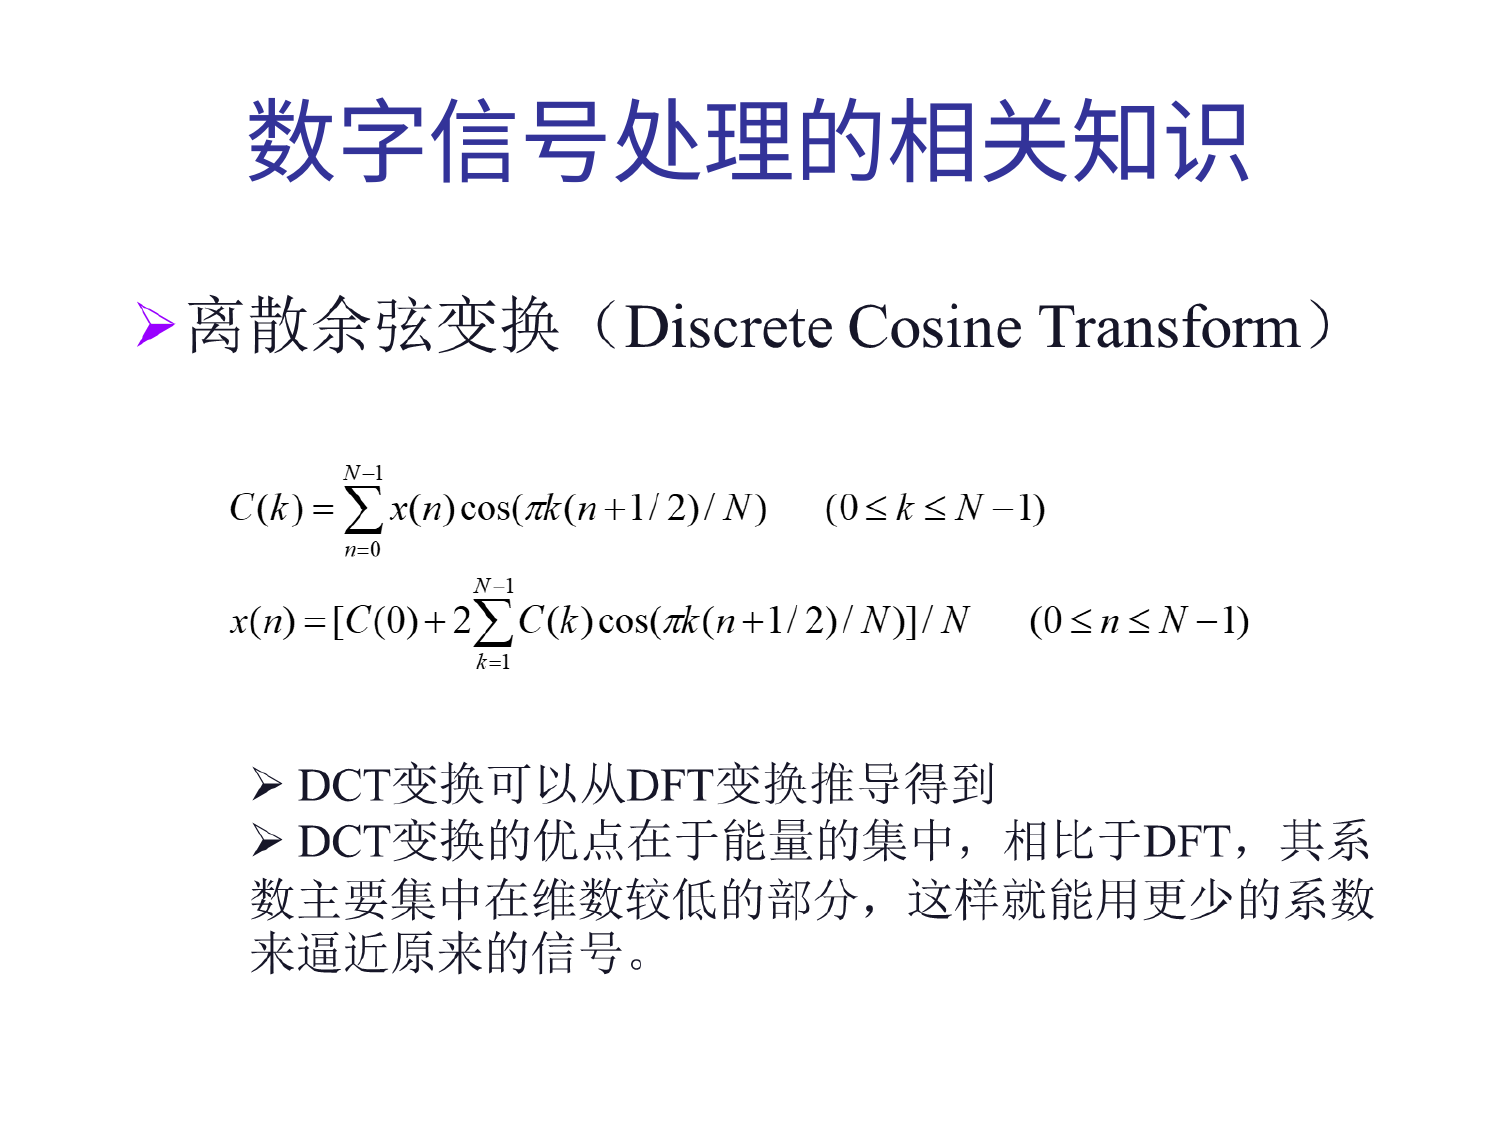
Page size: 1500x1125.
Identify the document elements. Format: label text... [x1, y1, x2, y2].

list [96, 262, 1404, 1006]
title 数字信号处理的相关知识 [75, 45, 1425, 233]
